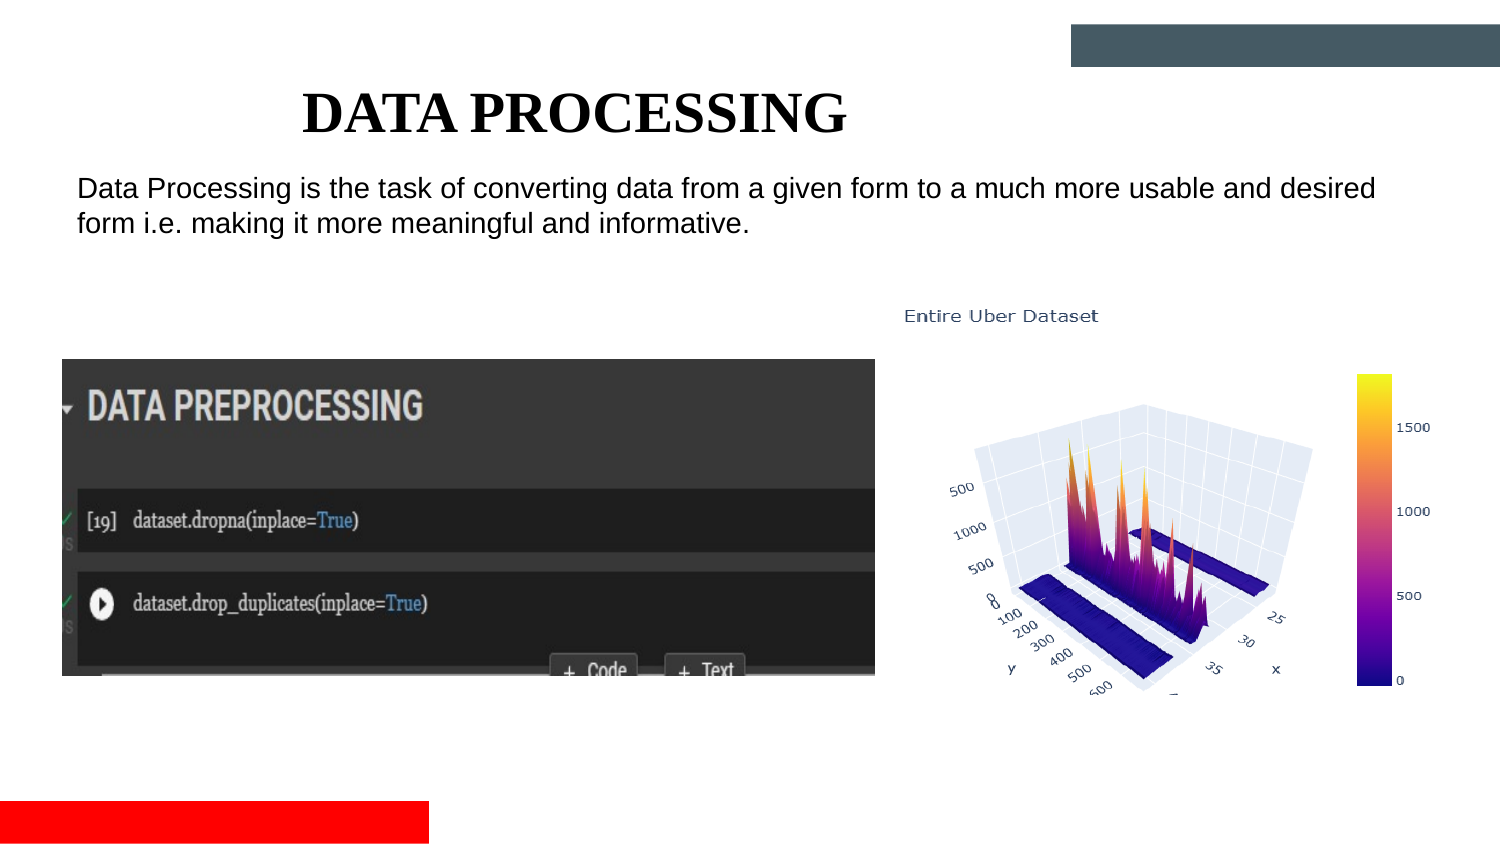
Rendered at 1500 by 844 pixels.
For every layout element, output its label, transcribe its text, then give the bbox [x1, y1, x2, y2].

text_box Data Processing is the task of converting data from a given form to a much more usable and desired form i.e. making it more meaningful and informative. [62, 161, 1400, 247]
text_box [1071, 24, 1500, 67]
picture [62, 278, 1455, 757]
text_box DATA PROCESSING [287, 67, 1088, 152]
text_box [0, 801, 429, 844]
